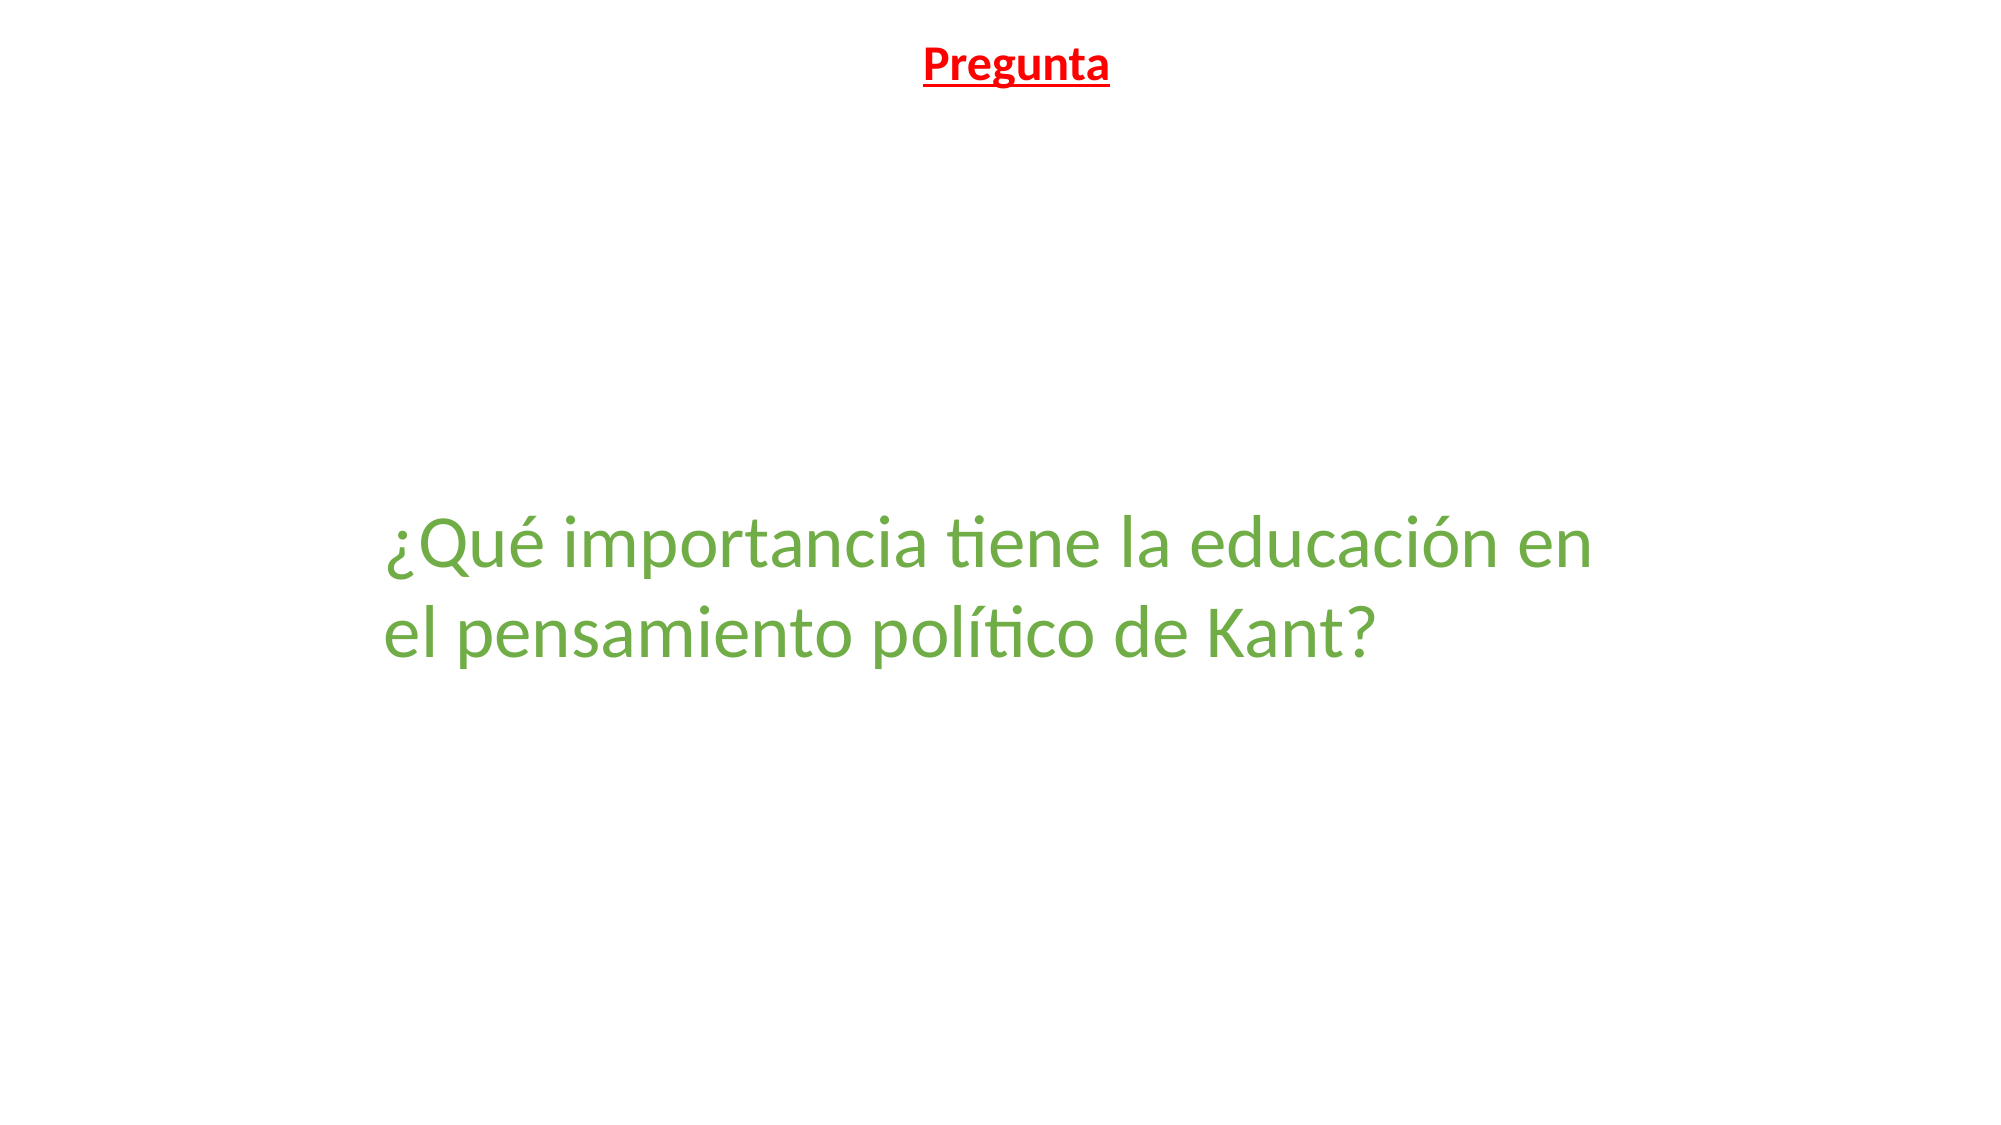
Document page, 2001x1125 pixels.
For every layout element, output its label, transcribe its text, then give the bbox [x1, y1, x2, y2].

text_box ¿Qué importancia tiene la educación en el pensamiento político de Kant? [368, 485, 1665, 681]
text_box Pregunta [325, 23, 1708, 99]
